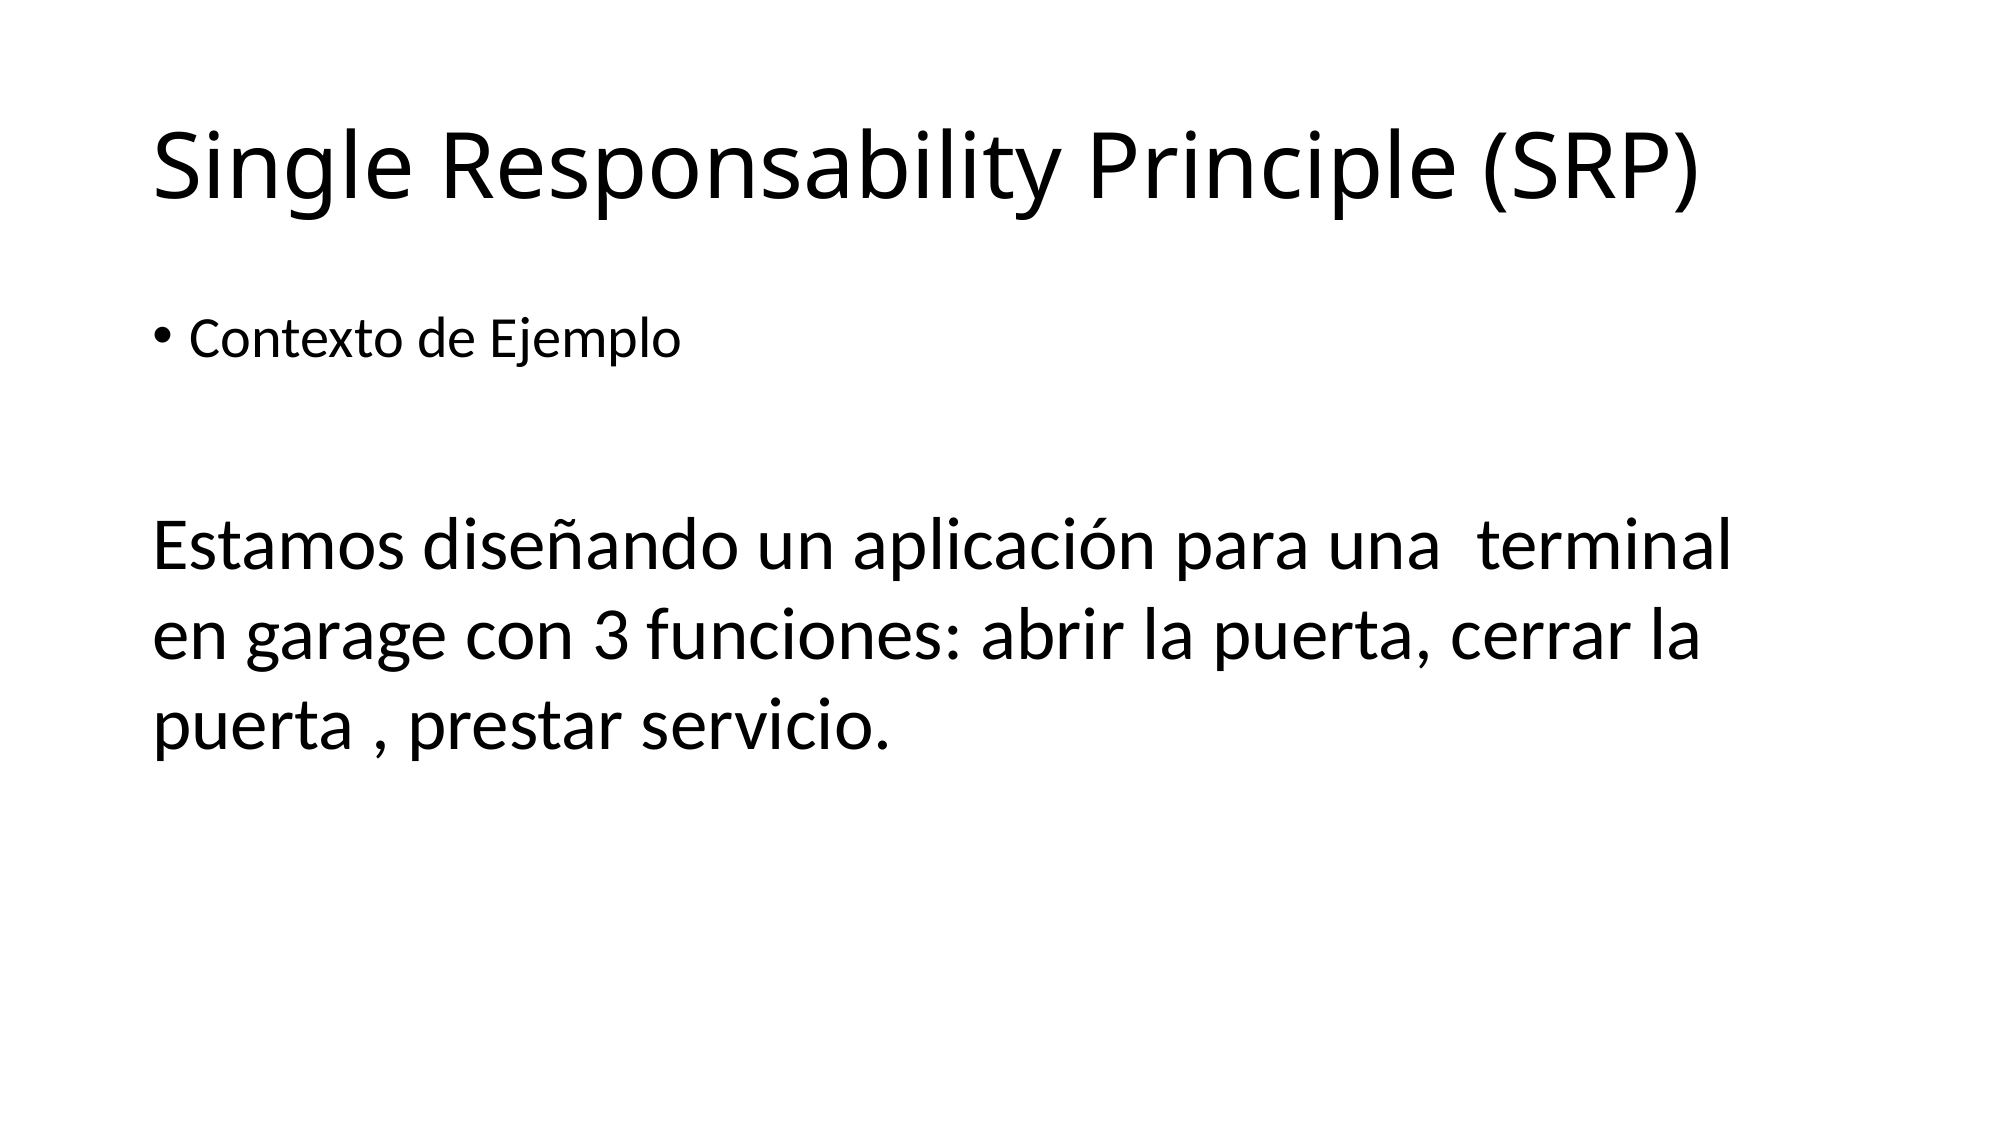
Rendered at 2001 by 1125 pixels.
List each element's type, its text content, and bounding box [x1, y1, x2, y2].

title Single Responsability Principle (SRP) [137, 59, 1863, 278]
text_box Estamos diseñando un aplicación para una terminal en garage con 3 funciones: abrir la puerta, cerrar la puerta , prestar servicio. [137, 486, 1822, 817]
list Contexto de Ejemplo [137, 299, 1863, 410]
